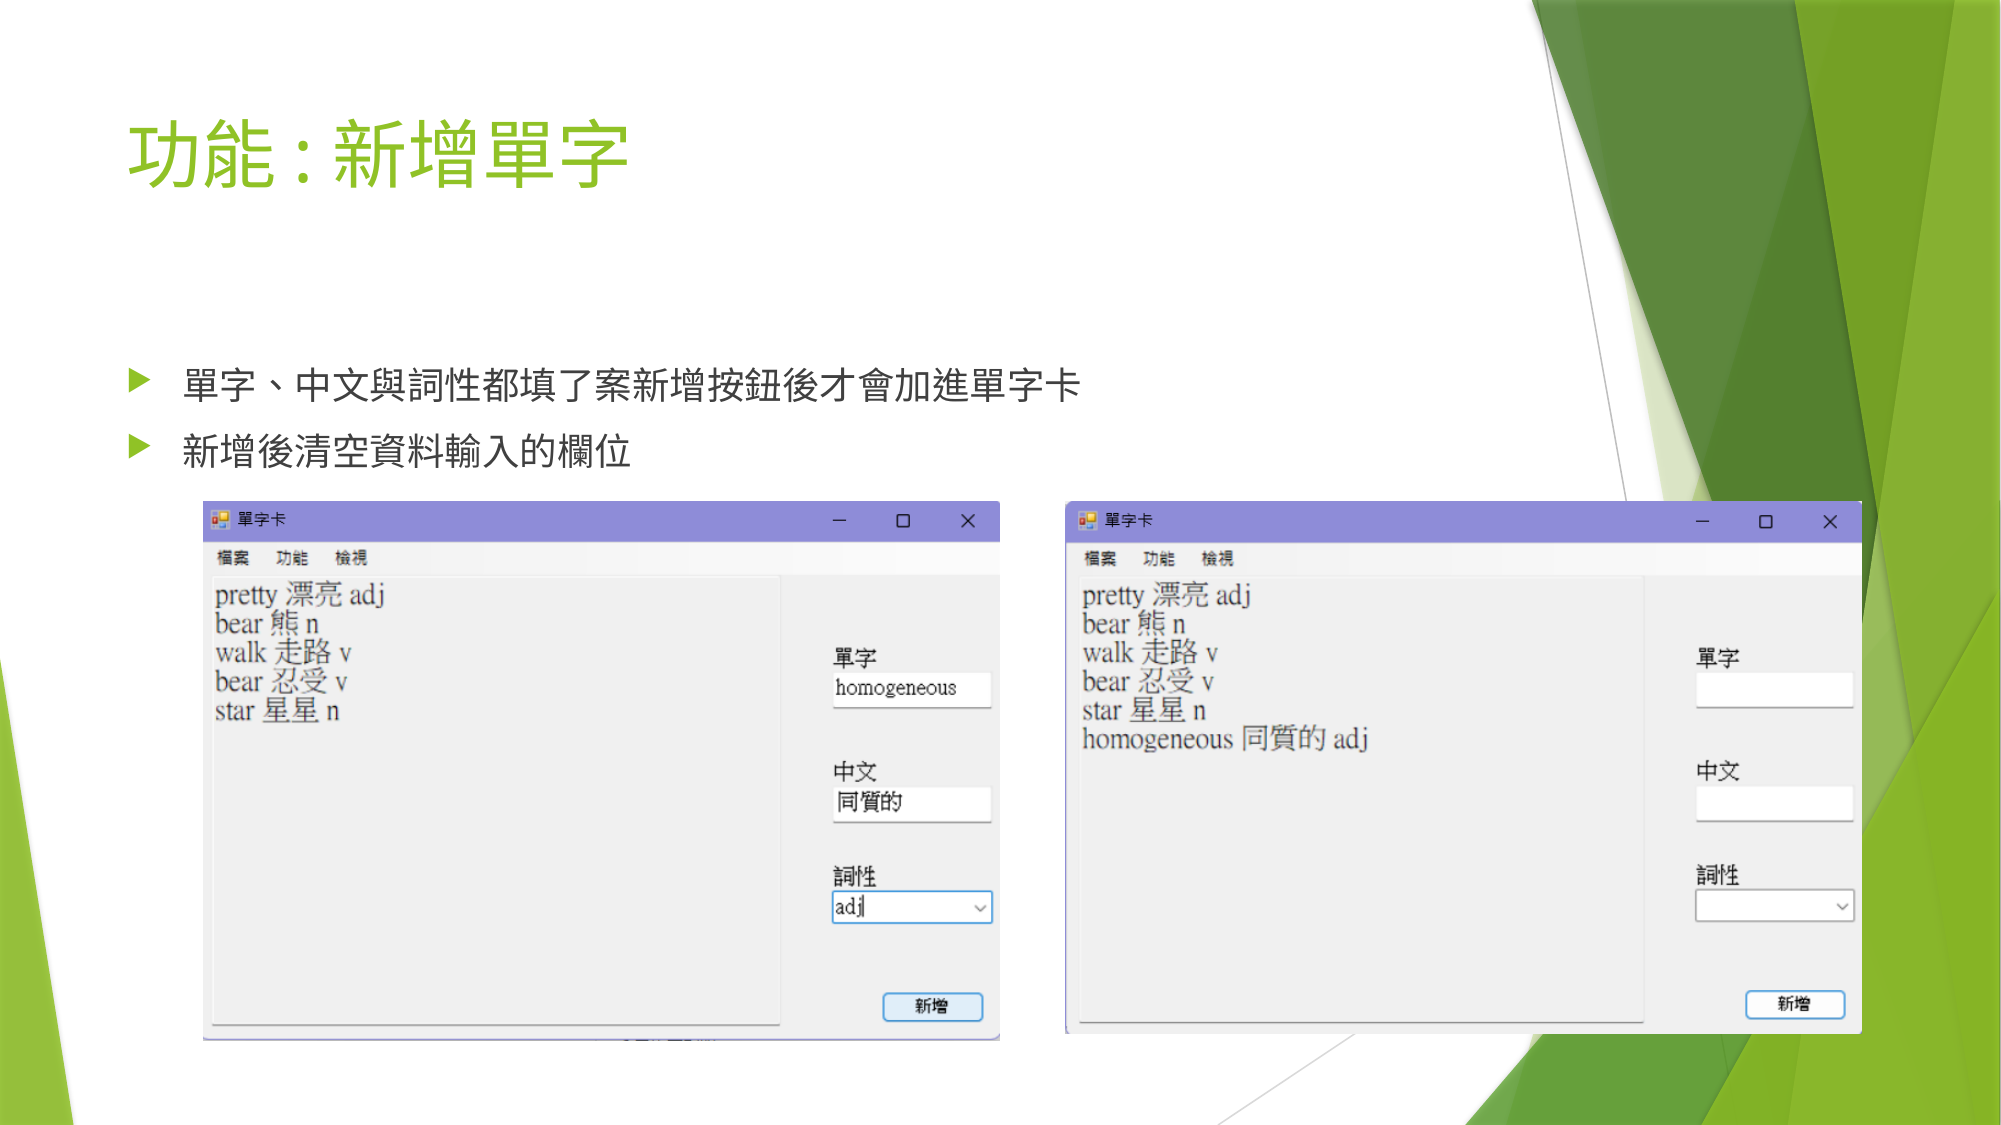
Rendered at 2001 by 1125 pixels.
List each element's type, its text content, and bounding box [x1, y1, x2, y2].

title 功能:新增單字 [111, 99, 1522, 317]
picture [1064, 501, 1863, 1035]
picture [202, 501, 1001, 1042]
list 單字、中文與詞性都填了案新增按鈕後才會加進單字卡 新增後清空資料輸入的欄位 [111, 354, 1522, 992]
